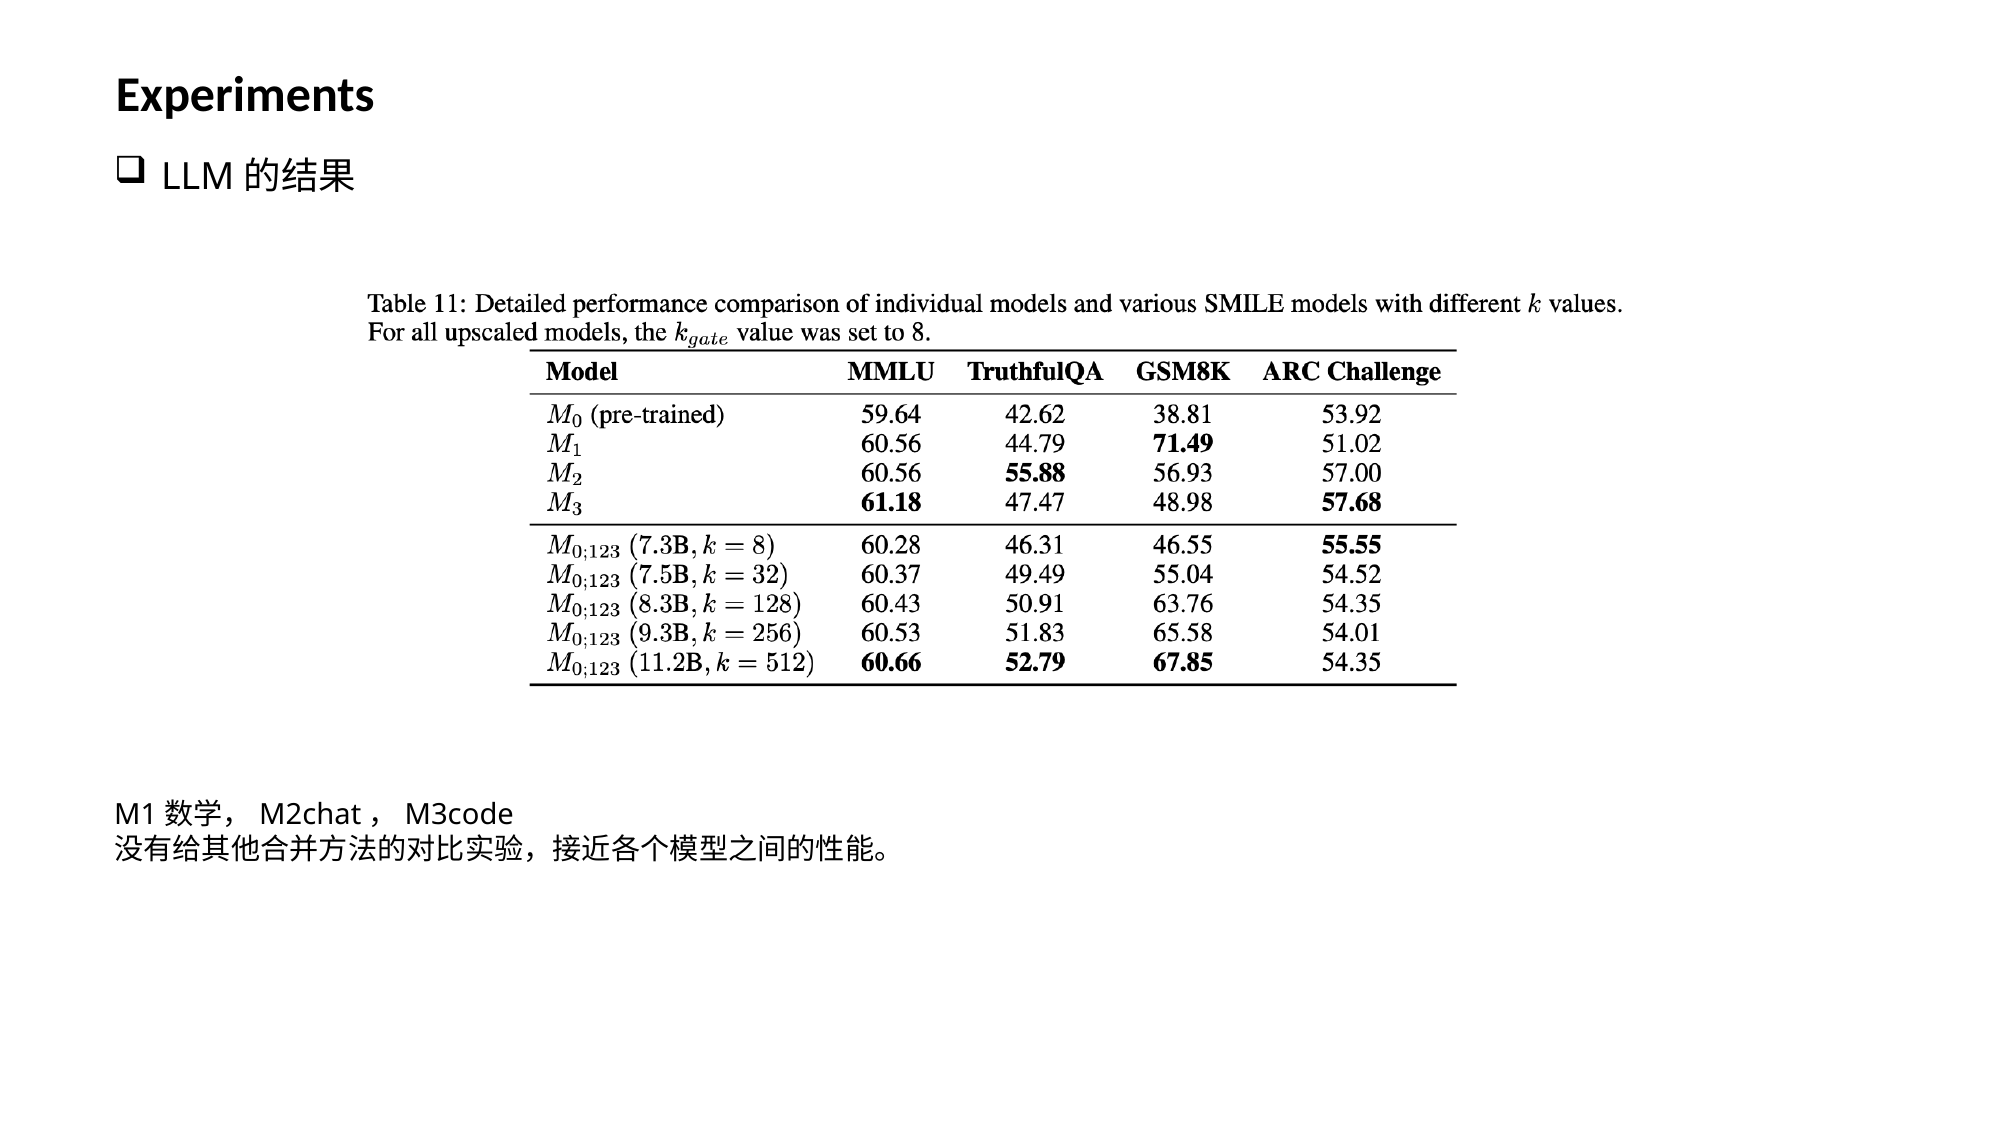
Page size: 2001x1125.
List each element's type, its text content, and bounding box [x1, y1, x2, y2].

text_box LLM的结果 [99, 144, 1172, 205]
text_box Experiments [100, 53, 390, 129]
text_box M1数学，M2chat，M3code 没有给其他合并方法的对比实验，接近各个模型之间的性能。 [99, 788, 1836, 873]
picture [362, 287, 1638, 698]
